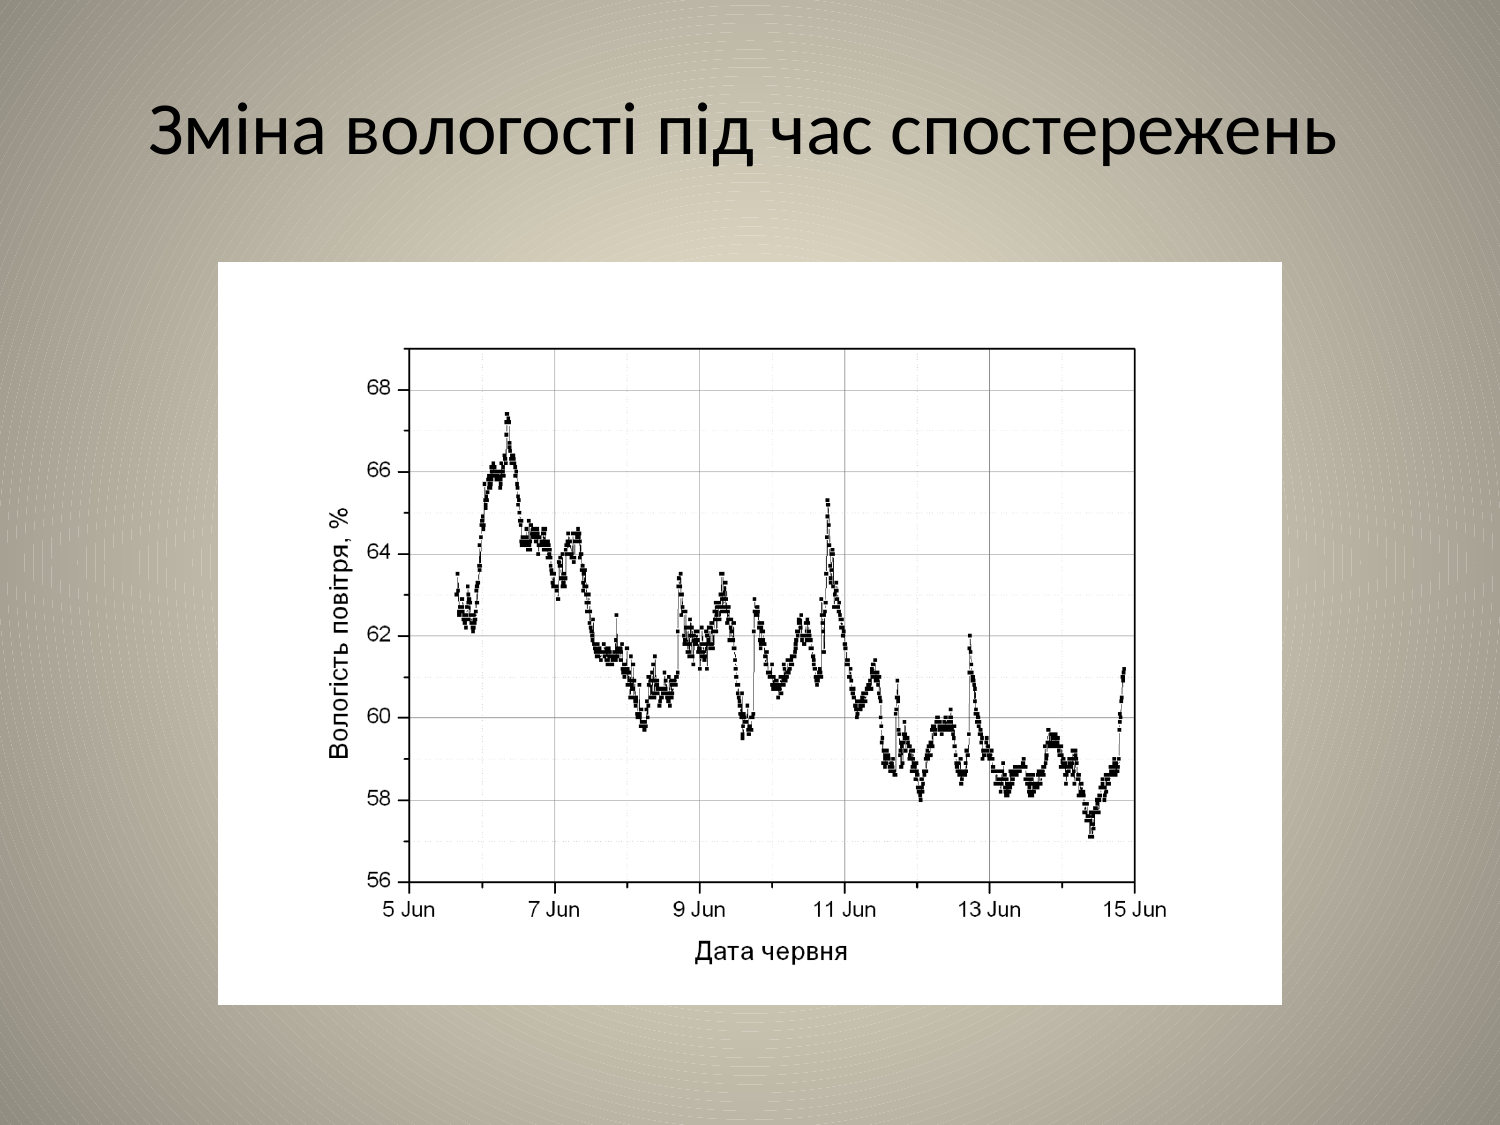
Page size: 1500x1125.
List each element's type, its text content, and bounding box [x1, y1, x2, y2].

title Зміна вологості під час спостережень [76, 30, 1427, 219]
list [218, 262, 1282, 1006]
